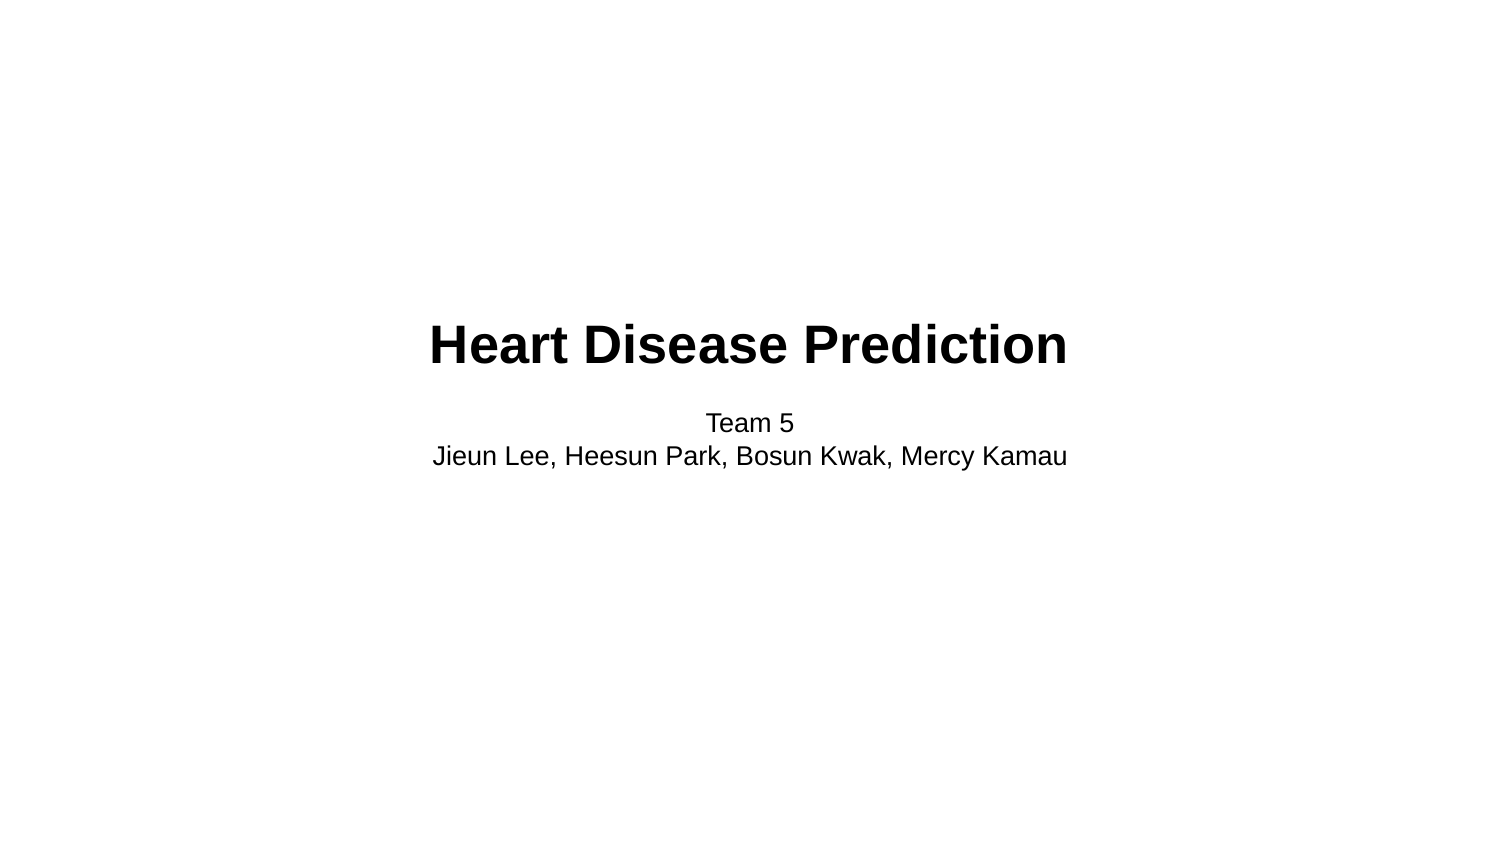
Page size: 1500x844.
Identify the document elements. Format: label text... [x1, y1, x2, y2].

text_box Heart Disease Prediction [286, 294, 1214, 390]
text_box Team 5 Jieun Lee, Heesun Park, Bosun Kwak, Mercy Kamau [239, 390, 1260, 486]
